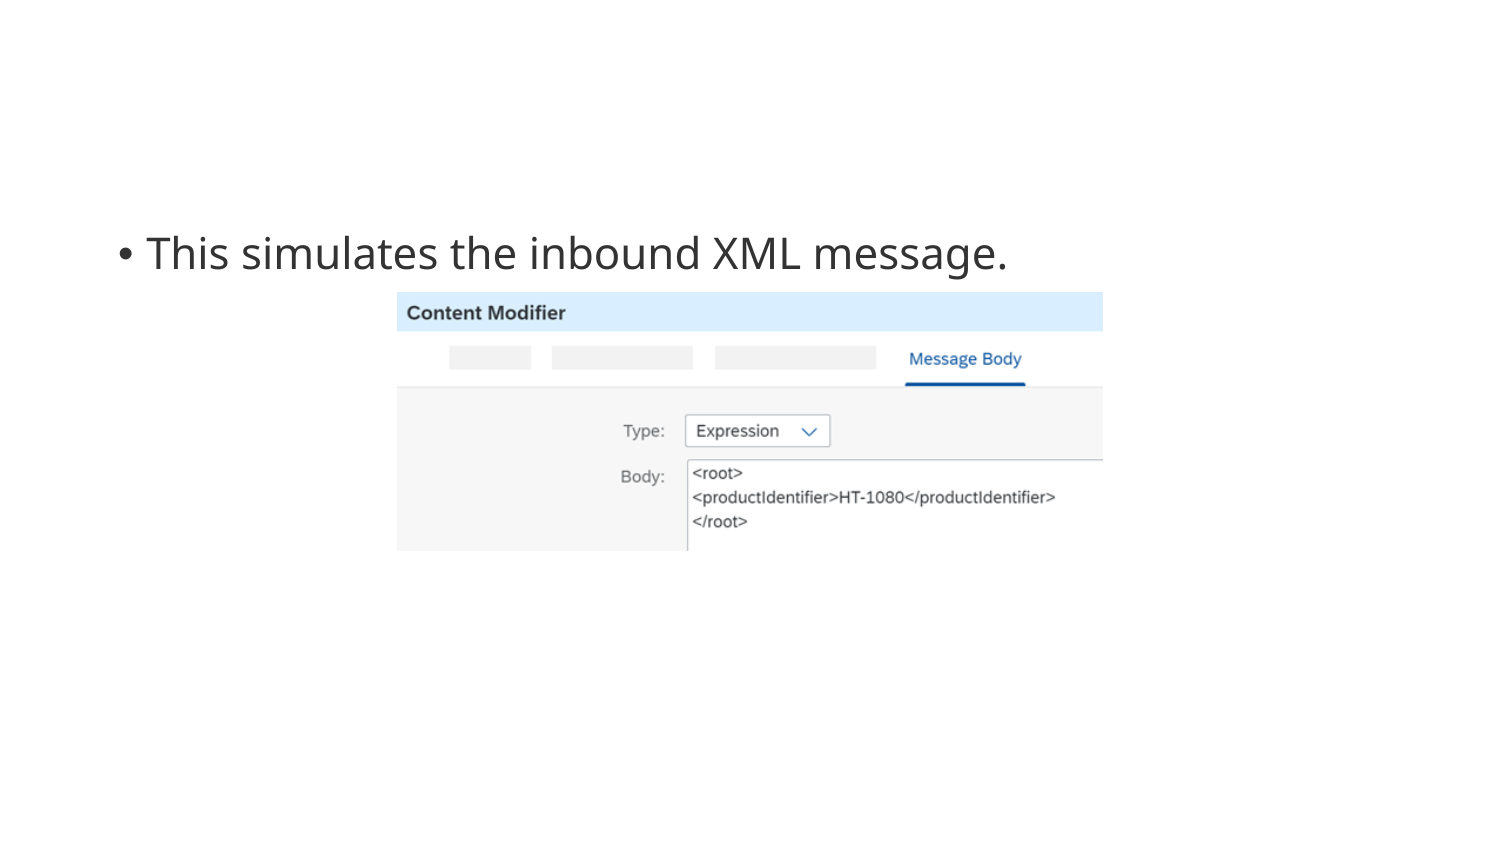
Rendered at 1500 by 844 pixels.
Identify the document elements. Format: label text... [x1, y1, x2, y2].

list This simulates the inbound XML message. [103, 224, 1397, 760]
picture [397, 292, 1103, 551]
